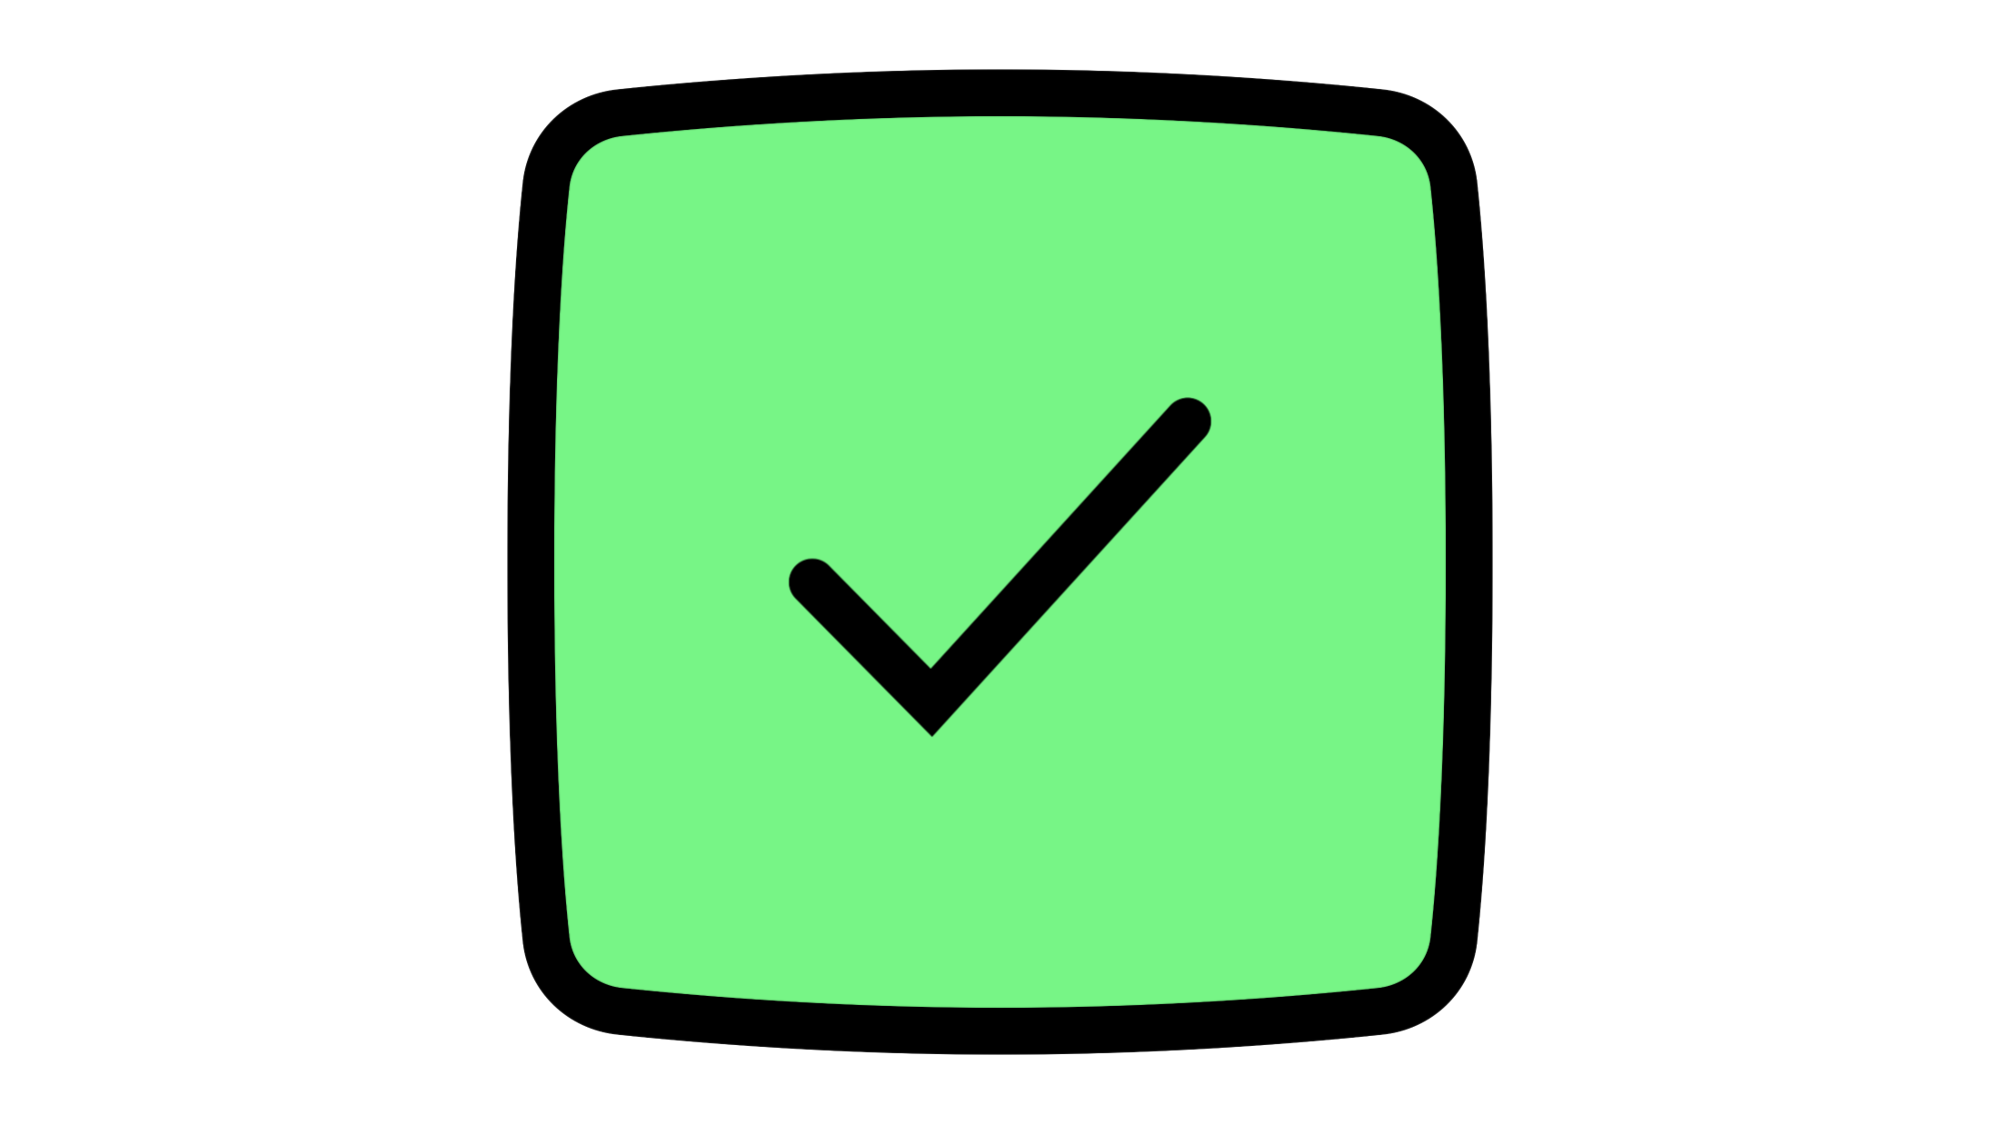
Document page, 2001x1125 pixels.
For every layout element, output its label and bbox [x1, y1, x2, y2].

picture [437, 0, 1563, 1125]
